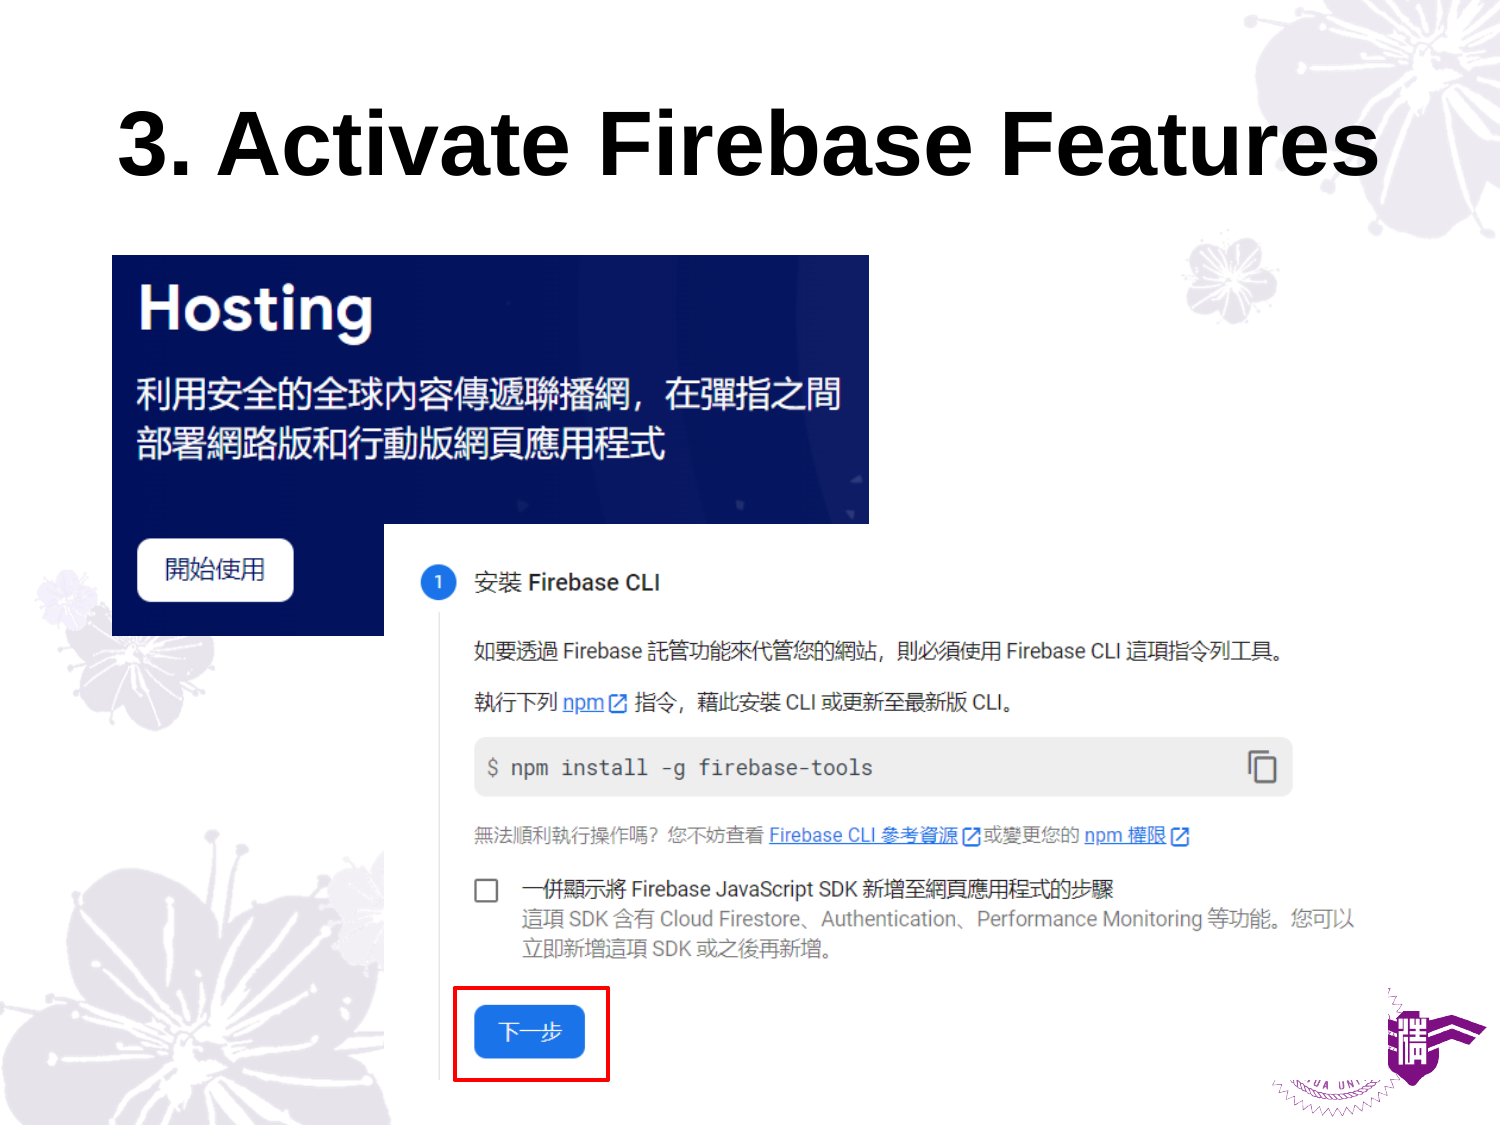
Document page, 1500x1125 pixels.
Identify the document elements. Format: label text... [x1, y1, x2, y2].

picture [0, 0, 1500, 1125]
title 3. Activate Firebase Features [75, 45, 1425, 233]
